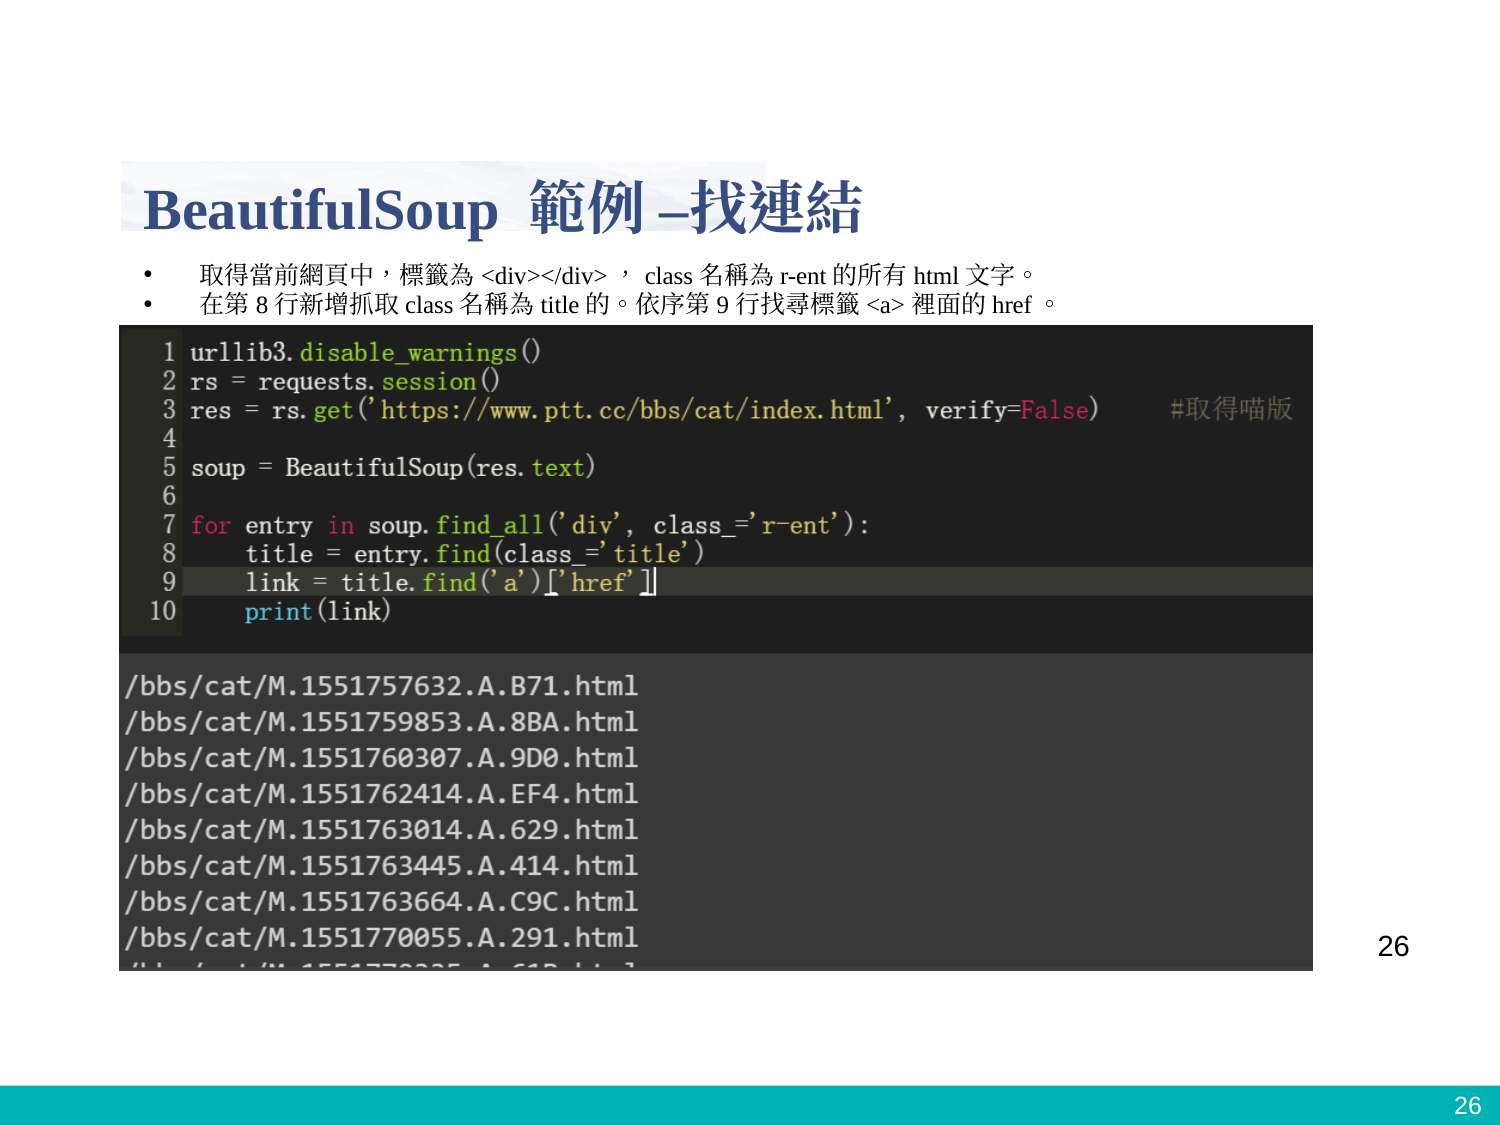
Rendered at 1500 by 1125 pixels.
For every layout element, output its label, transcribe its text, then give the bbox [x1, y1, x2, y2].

text_box BeautifulSoup 範例 –找連結 [128, 163, 1063, 250]
picture [119, 325, 1313, 971]
picture [120, 161, 765, 232]
text_box 取得當前網頁中，標籤為<div></div>，class名稱為r-ent的所有html文字。 在第8行新增抓取class名稱為title的。依序第9行找尋標籤<a>裡面的href。 [128, 251, 1263, 324]
slide_number 26 [1317, 922, 1425, 968]
